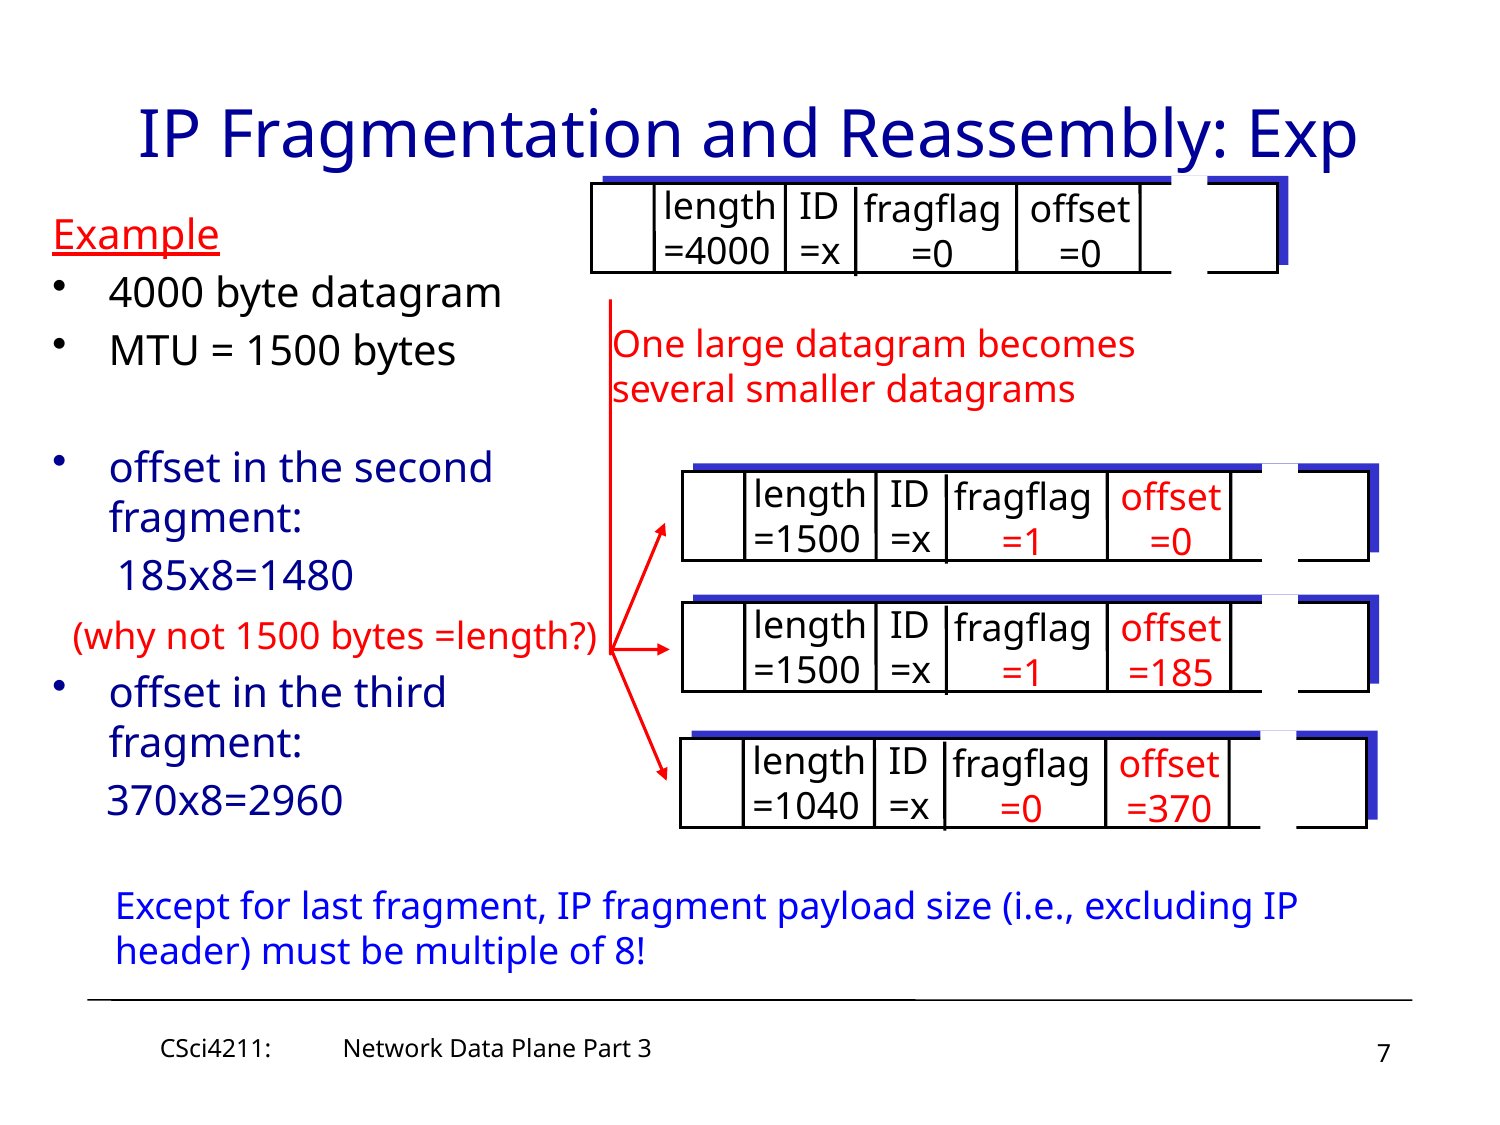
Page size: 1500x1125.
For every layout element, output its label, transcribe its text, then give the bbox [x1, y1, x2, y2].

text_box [591, 174, 1380, 839]
text_box Example 4000 byte datagram MTU = 1500 bytes offset in the second fragment: 185x8=1480 (why not 1500 bytes =length?) offset in the third fragment: 370x8=2960 [37, 200, 621, 880]
footer CSci4211: Network Data Plane Part 3 [112, 1025, 700, 1075]
slide_number 7 [1140, 1029, 1500, 1105]
title IP Fragmentation and Reassembly: Exp [112, 37, 1388, 225]
text_box Except for last fragment, IP fragment payload size (i.e., excluding IP header) must be multiple of 8! [99, 874, 1425, 1040]
